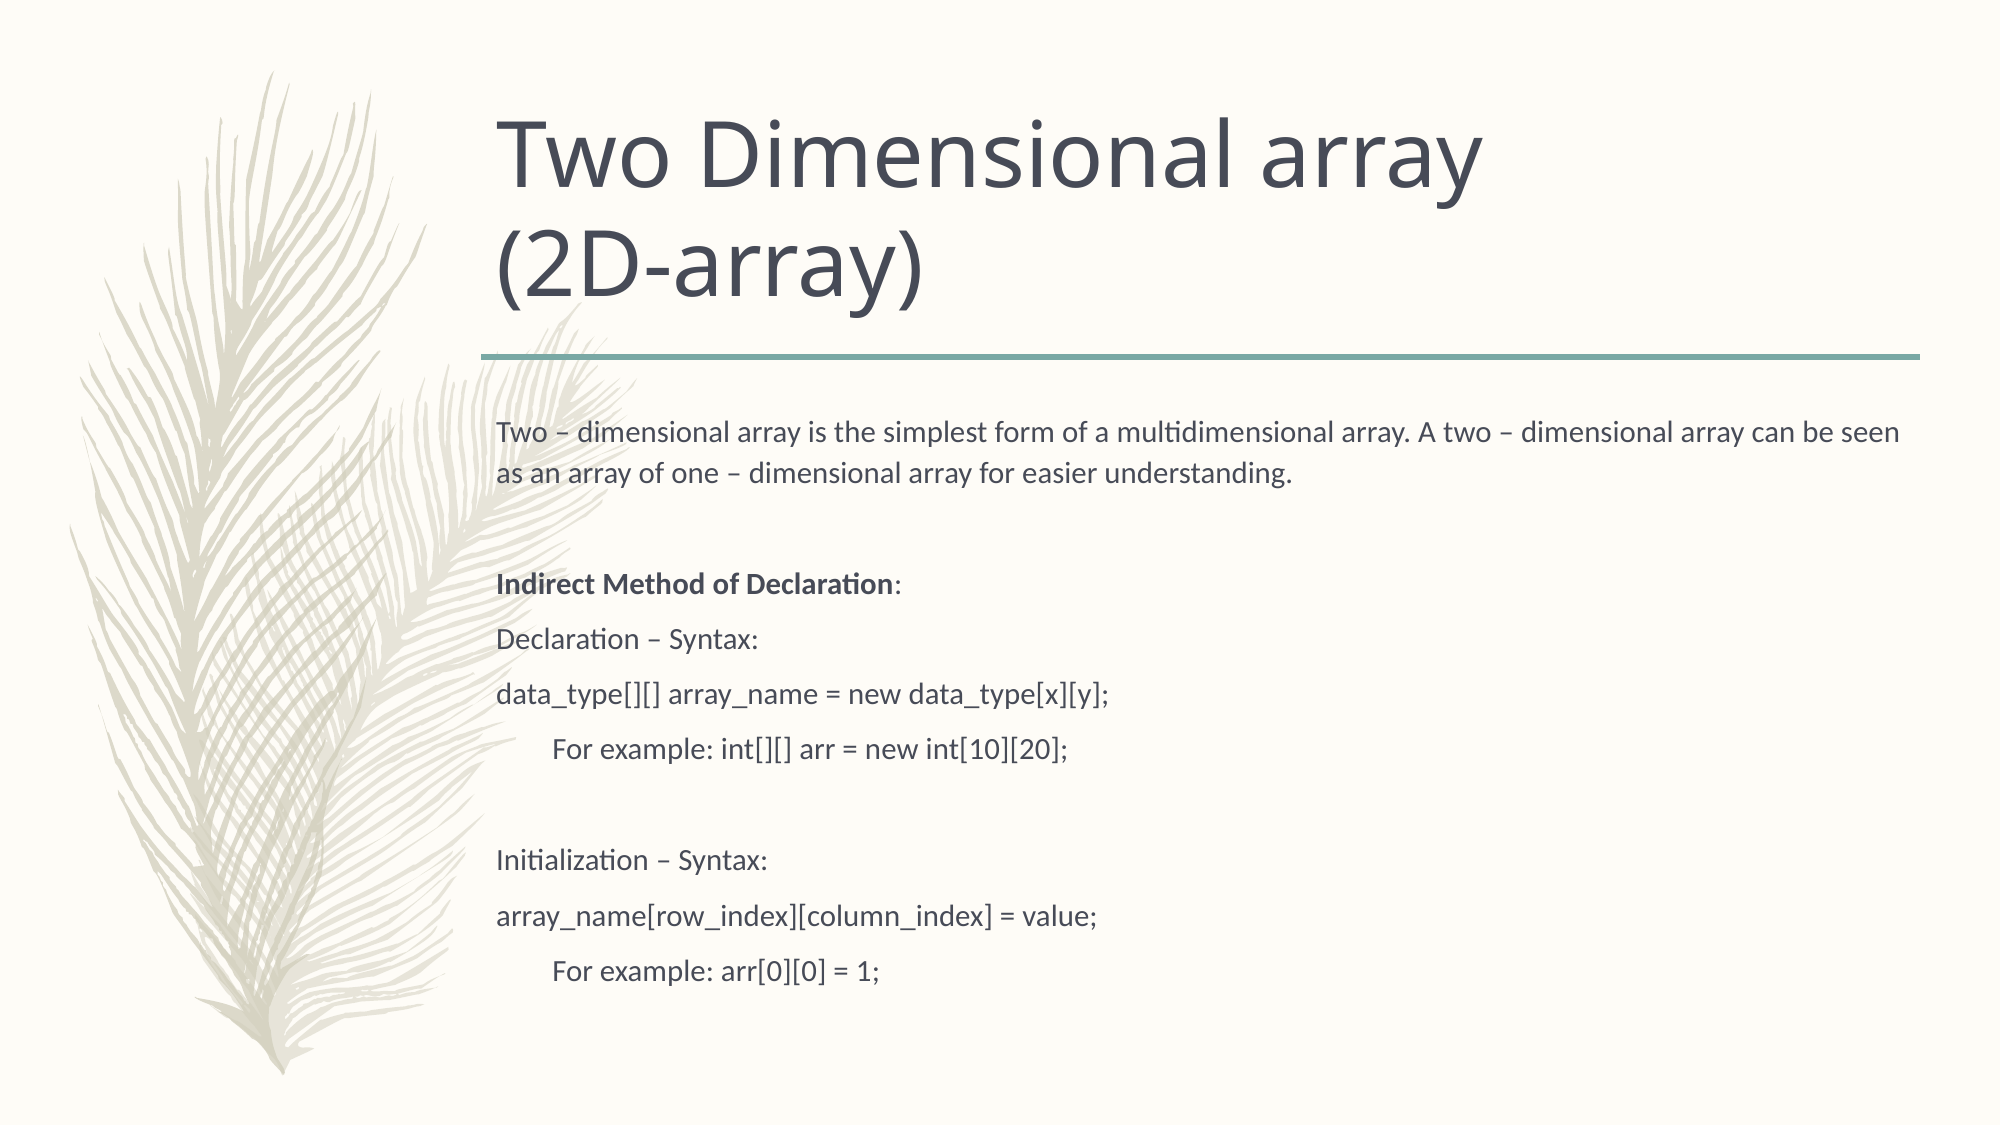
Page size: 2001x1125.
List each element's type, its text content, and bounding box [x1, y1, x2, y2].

title Two Dimensional array (2D-array) [481, 93, 1920, 350]
list Two – dimensional array is the simplest form of a multidimensional array. A two – dimensional array can be seen as an array of one – dimensional array for easier understanding. Indirect Method of Declaration: Declaration – Syntax: data_type[][] array_name = new data_type[x][y]; For example: int[][] arr = new int[10][20]; Initialization – Syntax: array_name[row_index][column_index] = value; For example: arr[0][0] = 1; [481, 399, 1920, 999]
